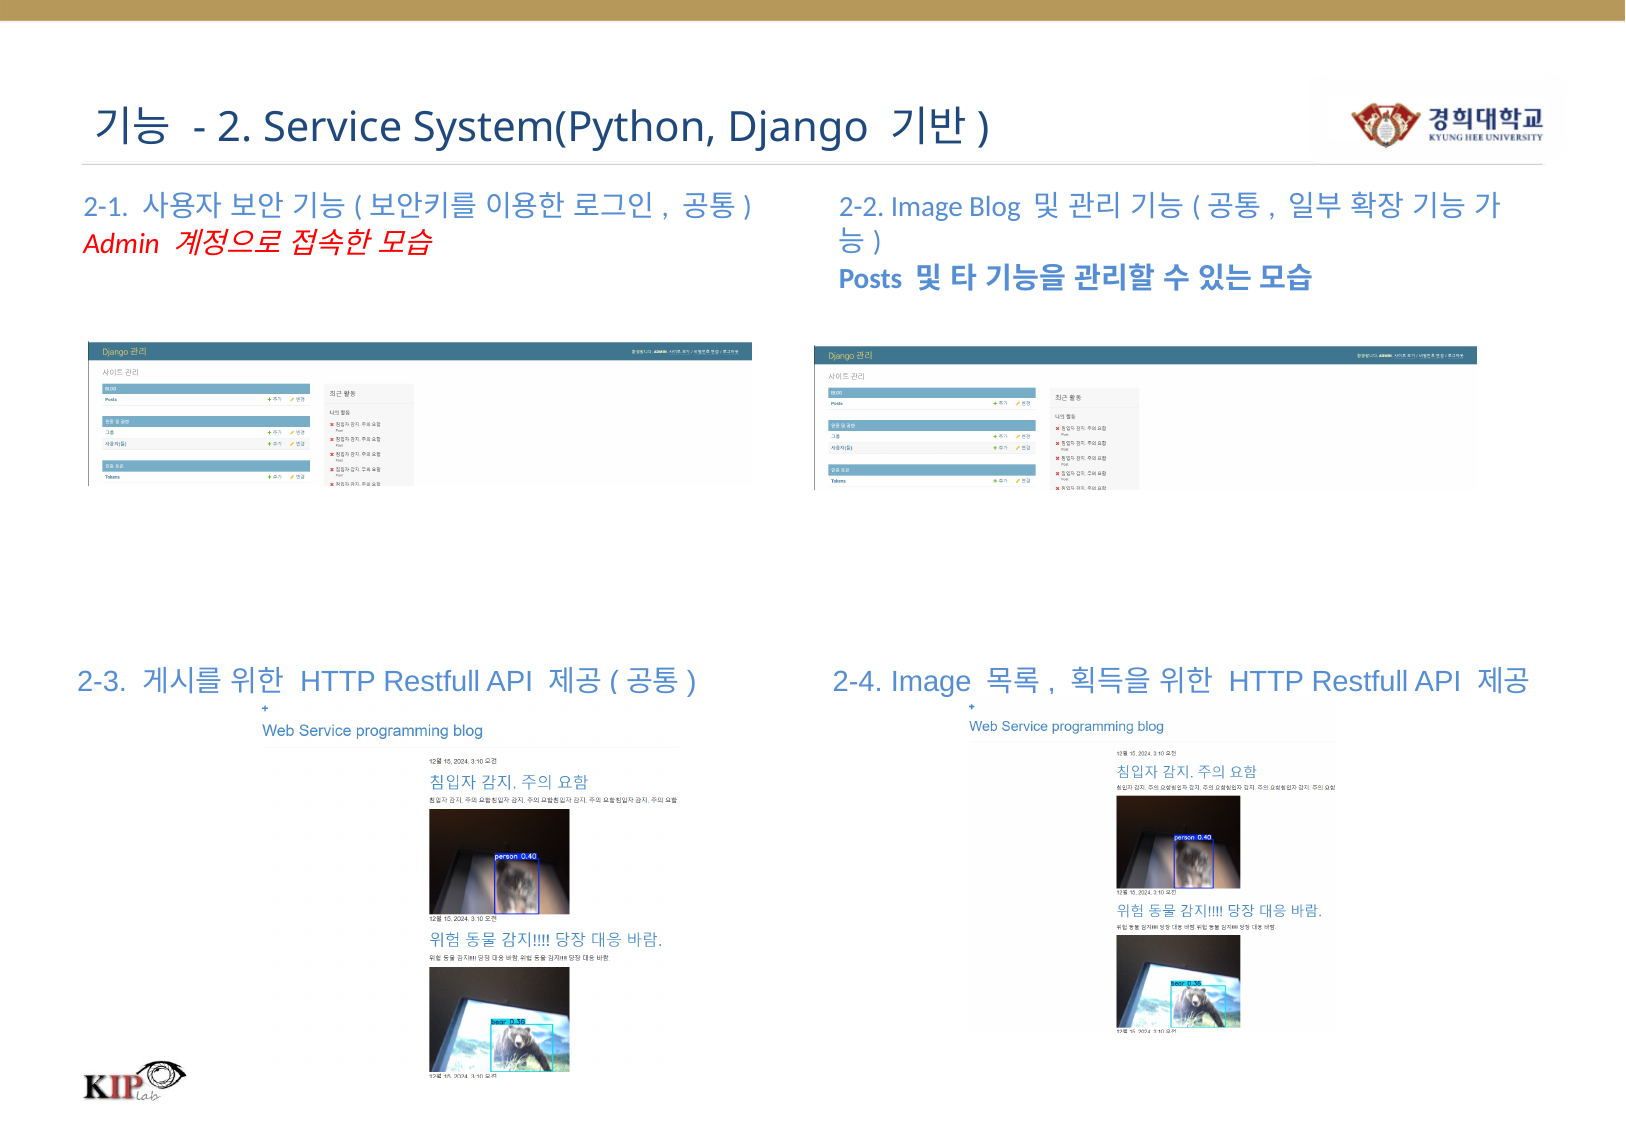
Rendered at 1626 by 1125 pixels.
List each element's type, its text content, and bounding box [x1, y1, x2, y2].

text_box 2-3. 게시를 위한 HTTP Restfull API 제공(공통) [75, 662, 782, 718]
text_box 2-4. Image 목록, 획득을 위한 HTTP Restfull API 제공 [830, 662, 1538, 768]
list 2-2. Image Blog 및 관리 기능(공통, 일부 확장 기능 가능) Posts 및 타 기능을 관리할 수 있는 모습 [836, 187, 1544, 316]
list 2-1. 사용자 보안 기능(보안키를 이용한 로그인, 공통) Admin 계정으로 접속한 모습 [81, 187, 789, 281]
picture [0, 0, 1625, 1125]
title 기능 - 2. Service System(Python, Django 기반) [94, 100, 1531, 151]
